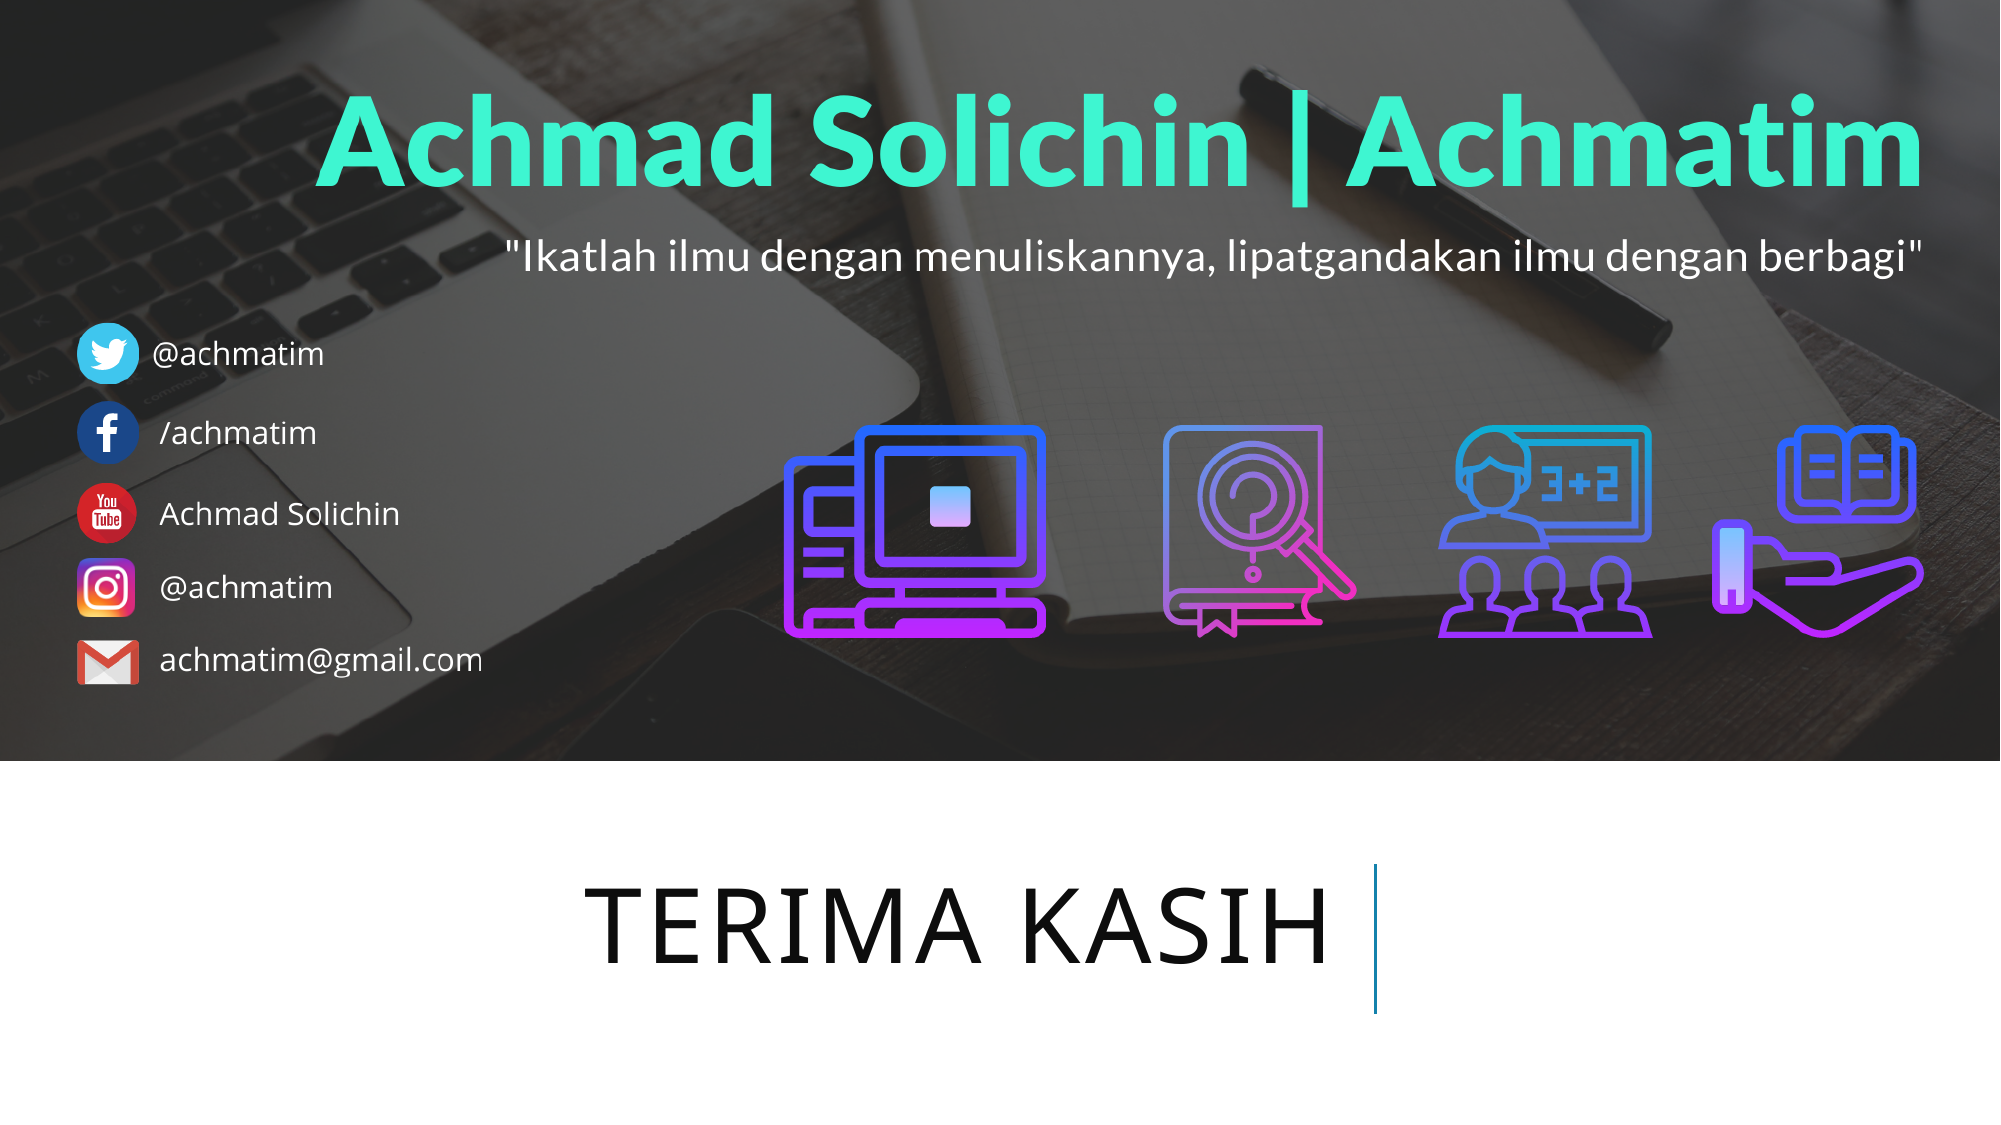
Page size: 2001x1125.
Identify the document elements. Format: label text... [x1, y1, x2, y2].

picture [0, 0, 2000, 761]
title Terima Kasih [75, 813, 1350, 1054]
